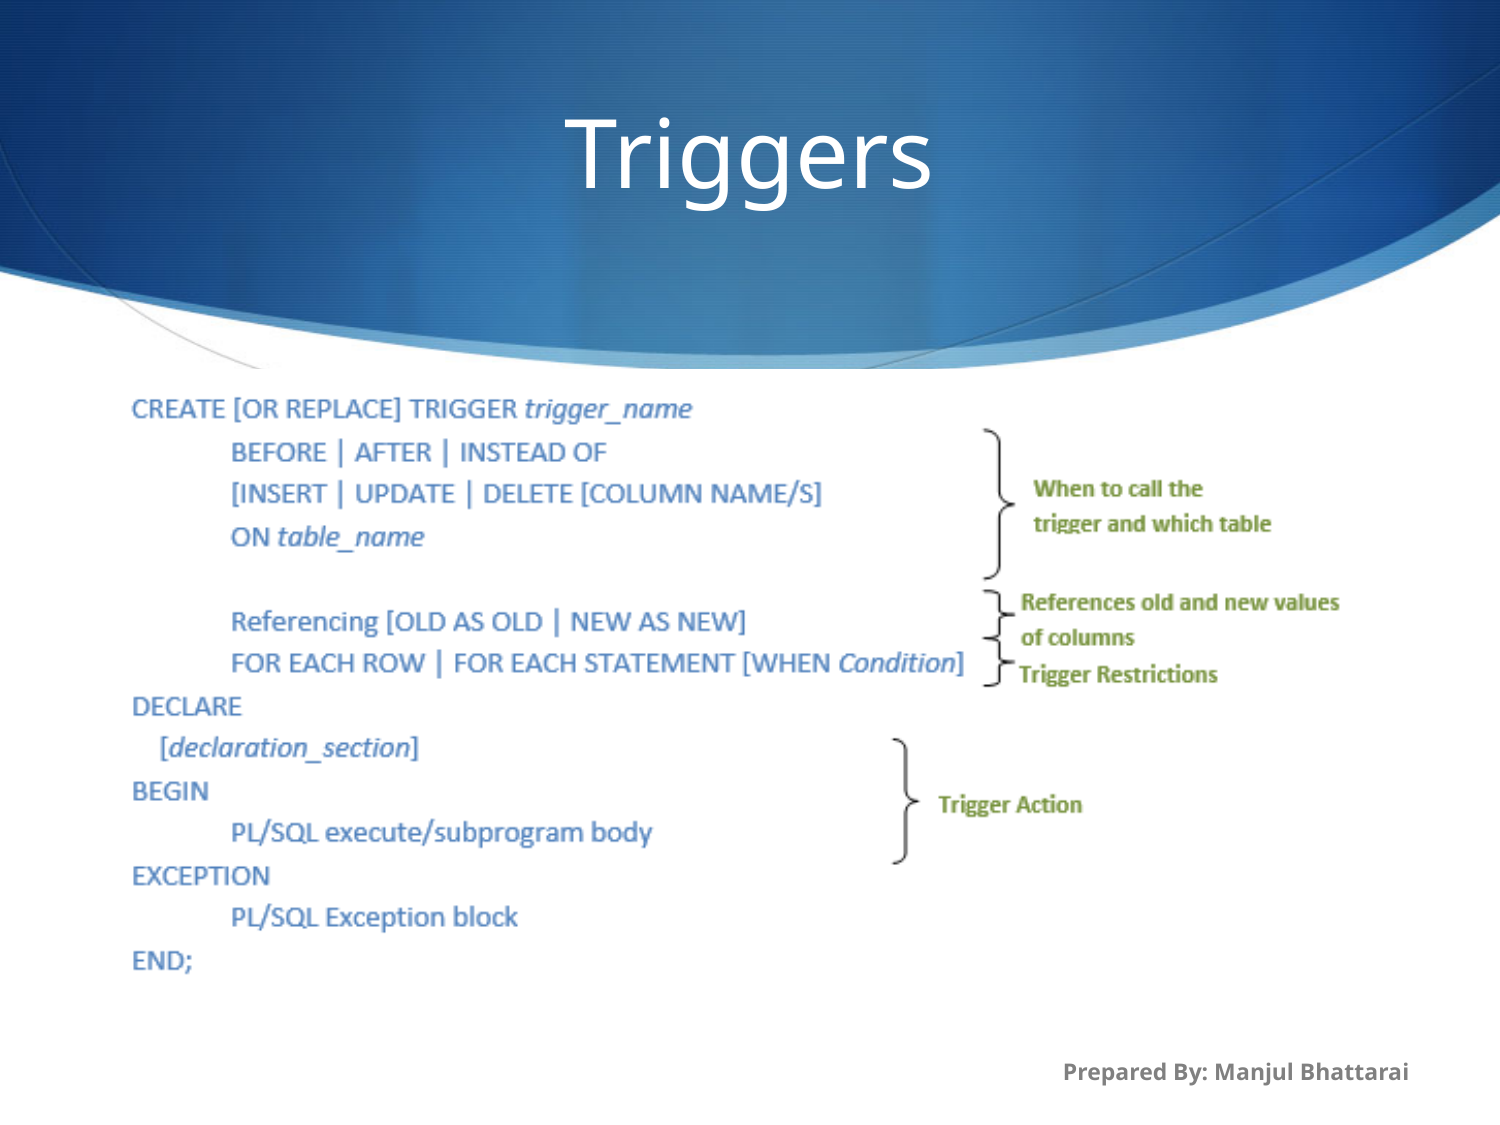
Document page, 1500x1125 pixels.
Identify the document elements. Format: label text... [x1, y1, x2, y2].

footer Prepared By: Manjul Bhattarai [949, 1042, 1425, 1103]
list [0, 369, 1454, 991]
picture [0, 0, 1500, 1125]
title Triggers [75, 56, 1425, 245]
